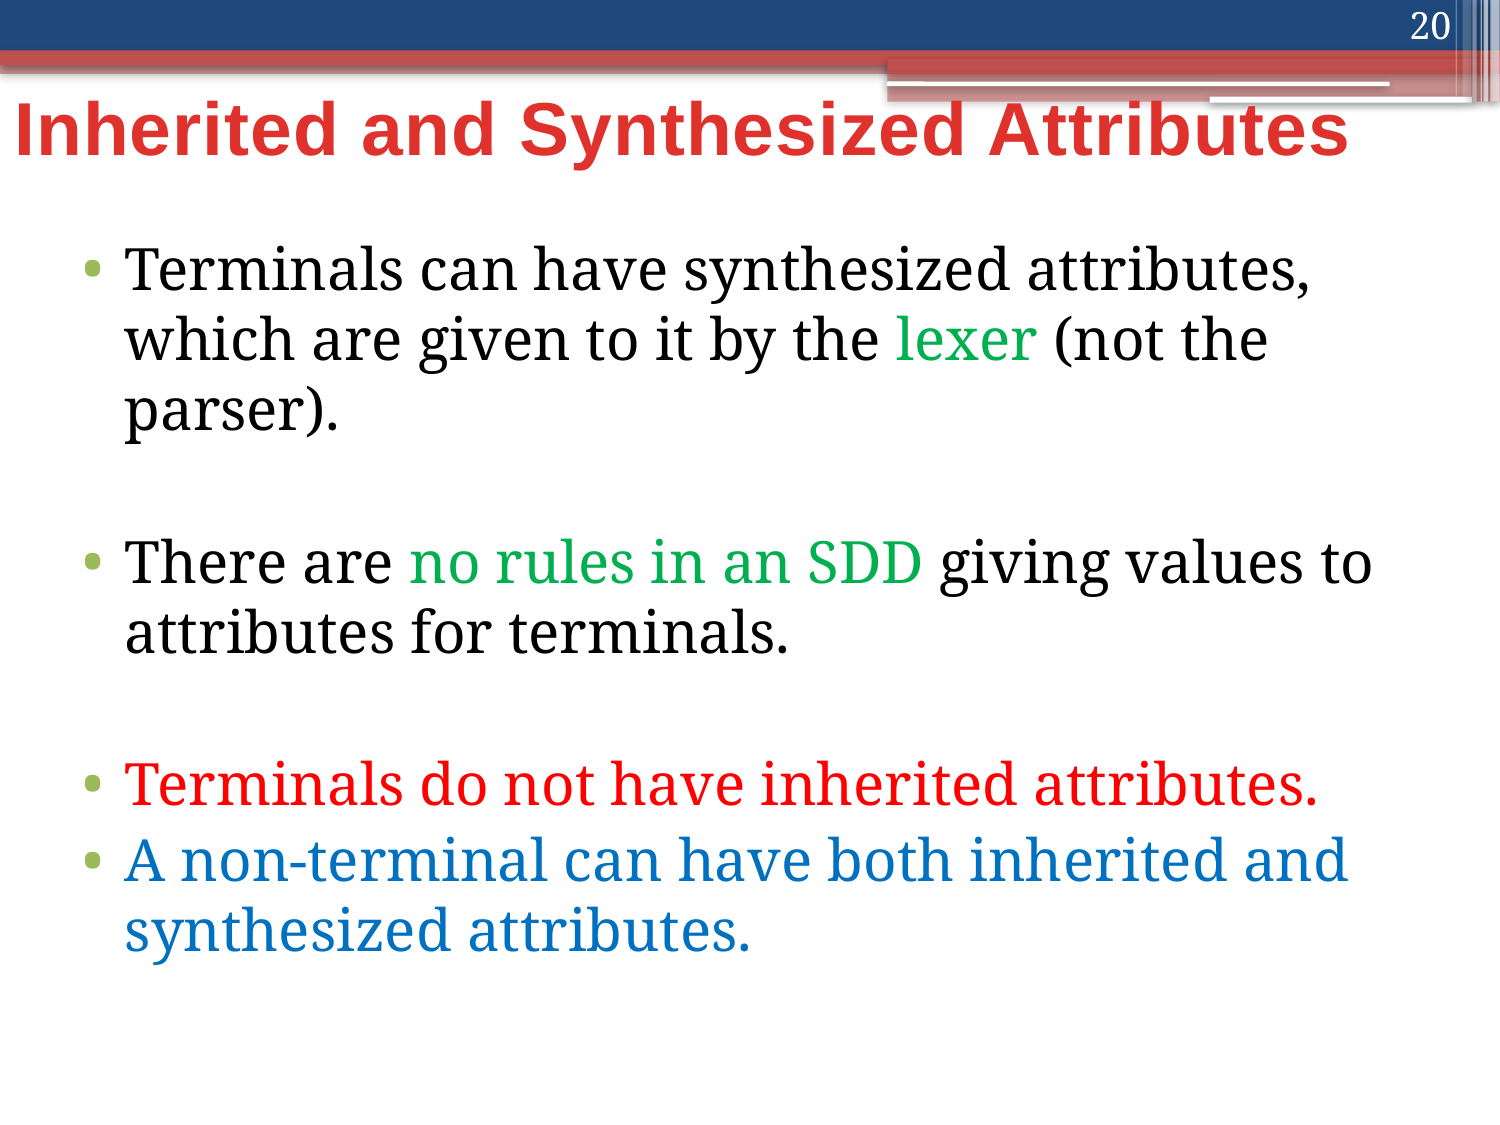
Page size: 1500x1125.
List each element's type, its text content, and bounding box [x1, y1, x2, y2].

list Terminals can have synthesized attributes, which are given to it by the lexer (not the parser). There are no rules in an SDD giving values to attributes for terminals. Terminals do not have inherited attributes. A non-terminal can have both inherited and synthesized attributes. [50, 224, 1500, 1125]
text_box Inherited and Synthesized Attributes [0, 37, 1500, 213]
slide_number 20 [1341, 0, 1466, 61]
